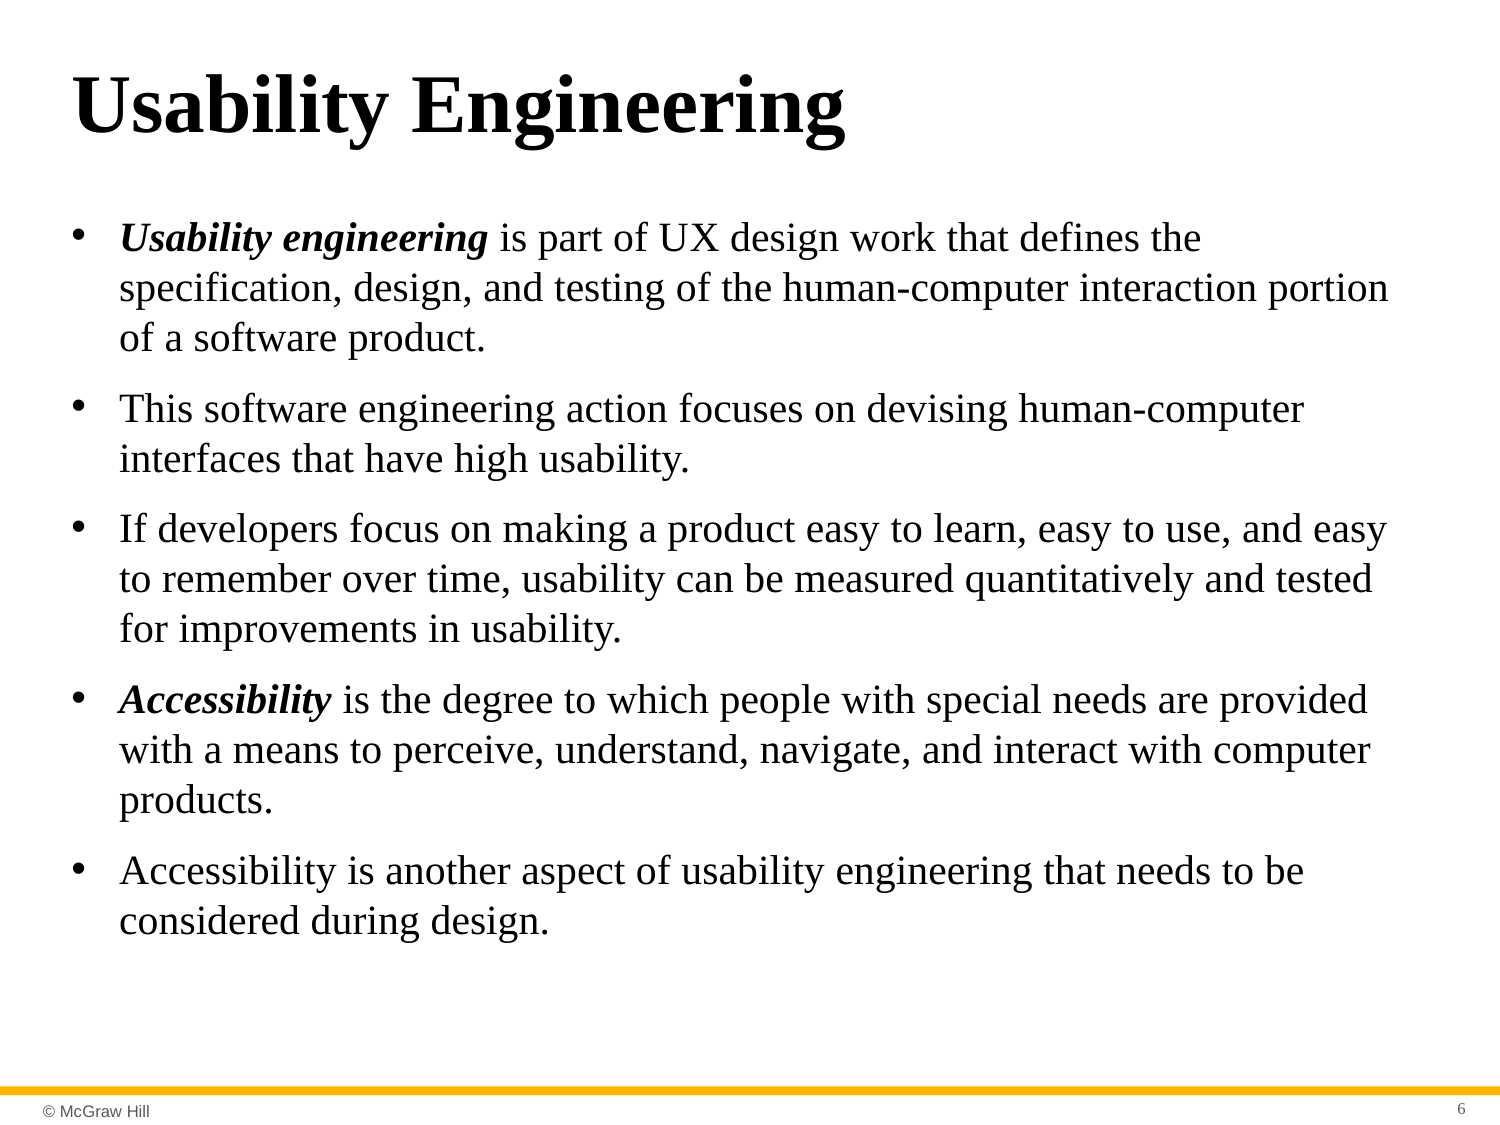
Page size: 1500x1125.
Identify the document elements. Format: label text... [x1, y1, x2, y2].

slide_number 6 [1415, 1094, 1474, 1122]
title Usability Engineering [56, 50, 1416, 162]
list Usability engineering is part of U X design work that defines the specification, design, and testing of the human-computer interaction portion of a software product. This software engineering action focuses on devising human-computer interfaces that have high usability. If developers focus on making a product easy to learn, easy to use, and easy to remember over time, usability can be measured quantitatively and tested for improvements in usability. Accessibility is the degree to which people with special needs are provided with a means to perceive, understand, navigate, and interact with computer products. Accessibility is another aspect of usability engineering that needs to be considered during design. [56, 201, 1416, 962]
